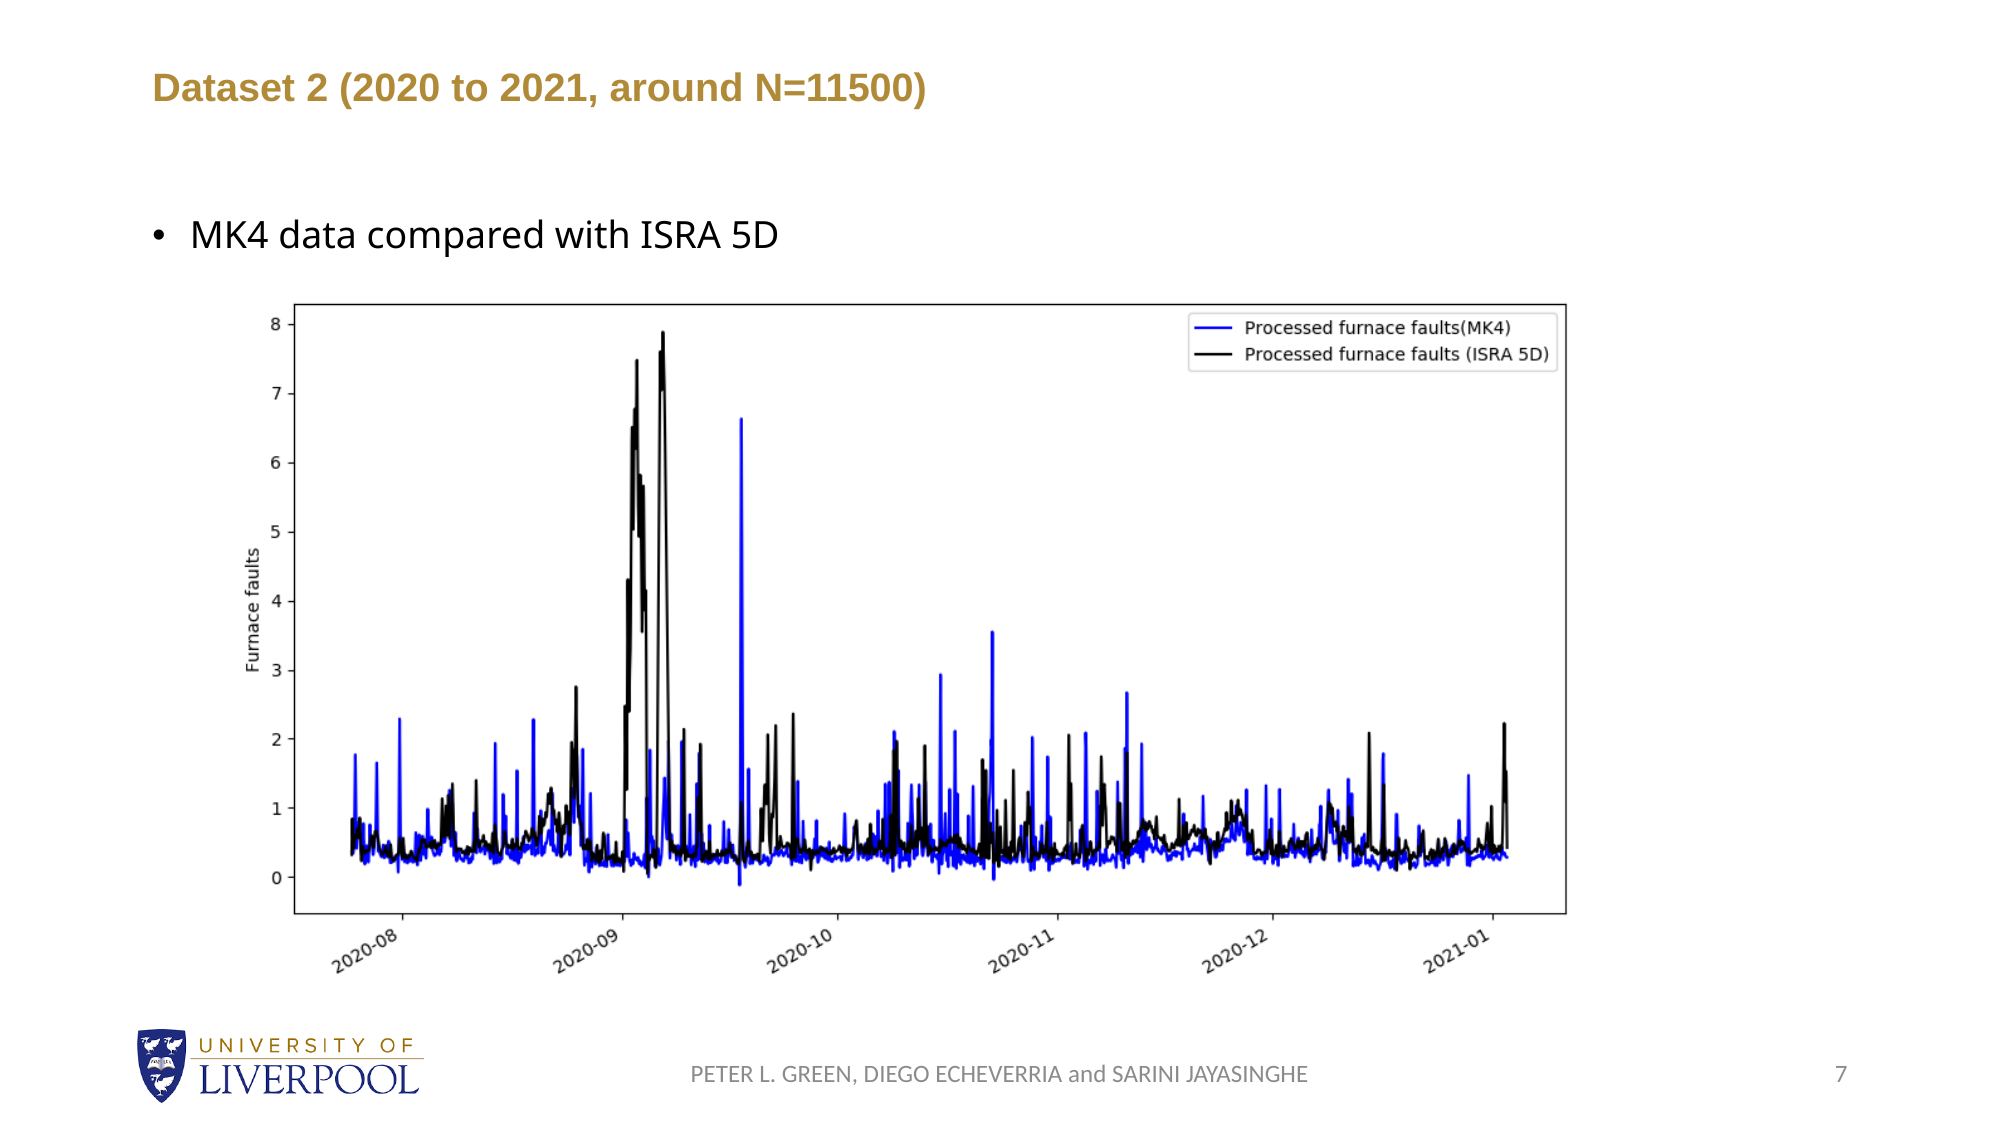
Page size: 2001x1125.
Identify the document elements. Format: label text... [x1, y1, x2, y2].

list MK4 data compared with ISRA 5D [137, 142, 1863, 1014]
title Dataset 2 (2020 to 2021, around N=11500) [137, 59, 1863, 118]
picture [220, 283, 1590, 991]
footer PETER L. GREEN, DIEGO ECHEVERRIA and SARINI JAYASINGHE [662, 1042, 1338, 1103]
picture [137, 1029, 424, 1103]
slide_number 7 [1412, 1042, 1863, 1103]
